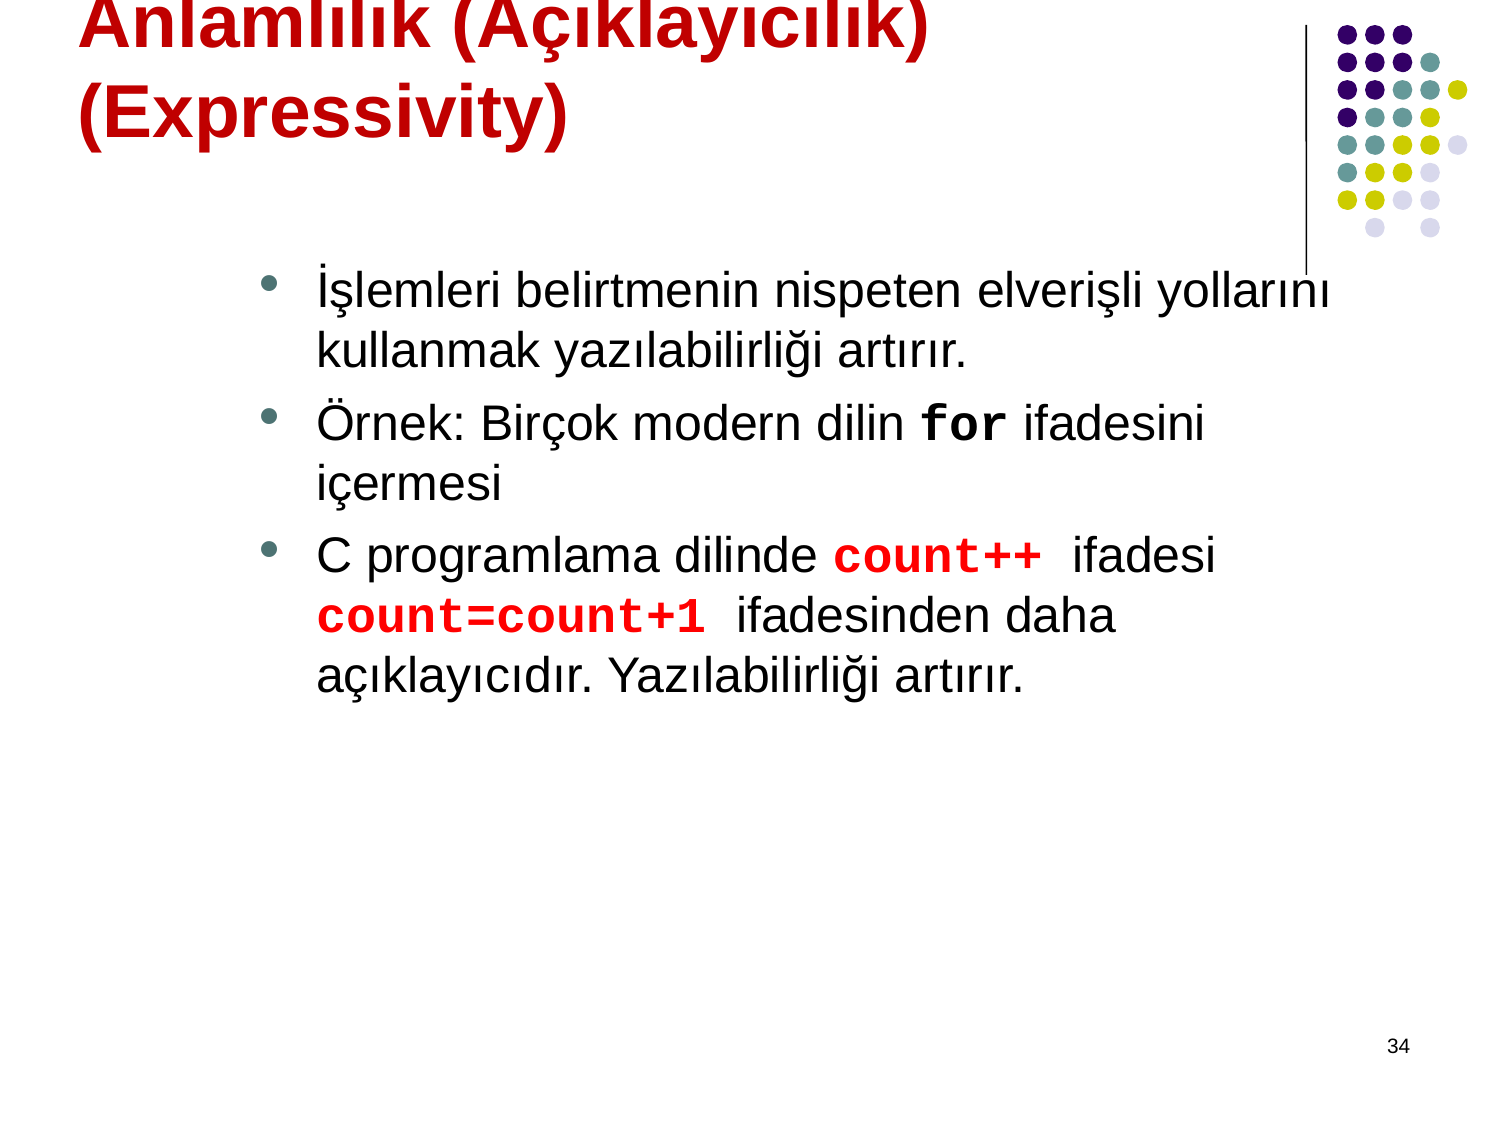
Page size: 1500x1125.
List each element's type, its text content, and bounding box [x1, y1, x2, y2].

slide_number 34 [1074, 1025, 1425, 1100]
list İşlemleri belirtmenin nispeten elverişli yollarını kullanmak yazılabilirliği artırır. Örnek: Birçok modern dilin for ifadesini içermesi C programlama dilinde count++ ifadesi count=count+1 ifadesinden daha açıklayıcıdır. Yazılabilirliği artırır. [187, 249, 1400, 974]
title Anlamlılık (Açıklayıcılık)(Expressivity) [62, 62, 1438, 250]
